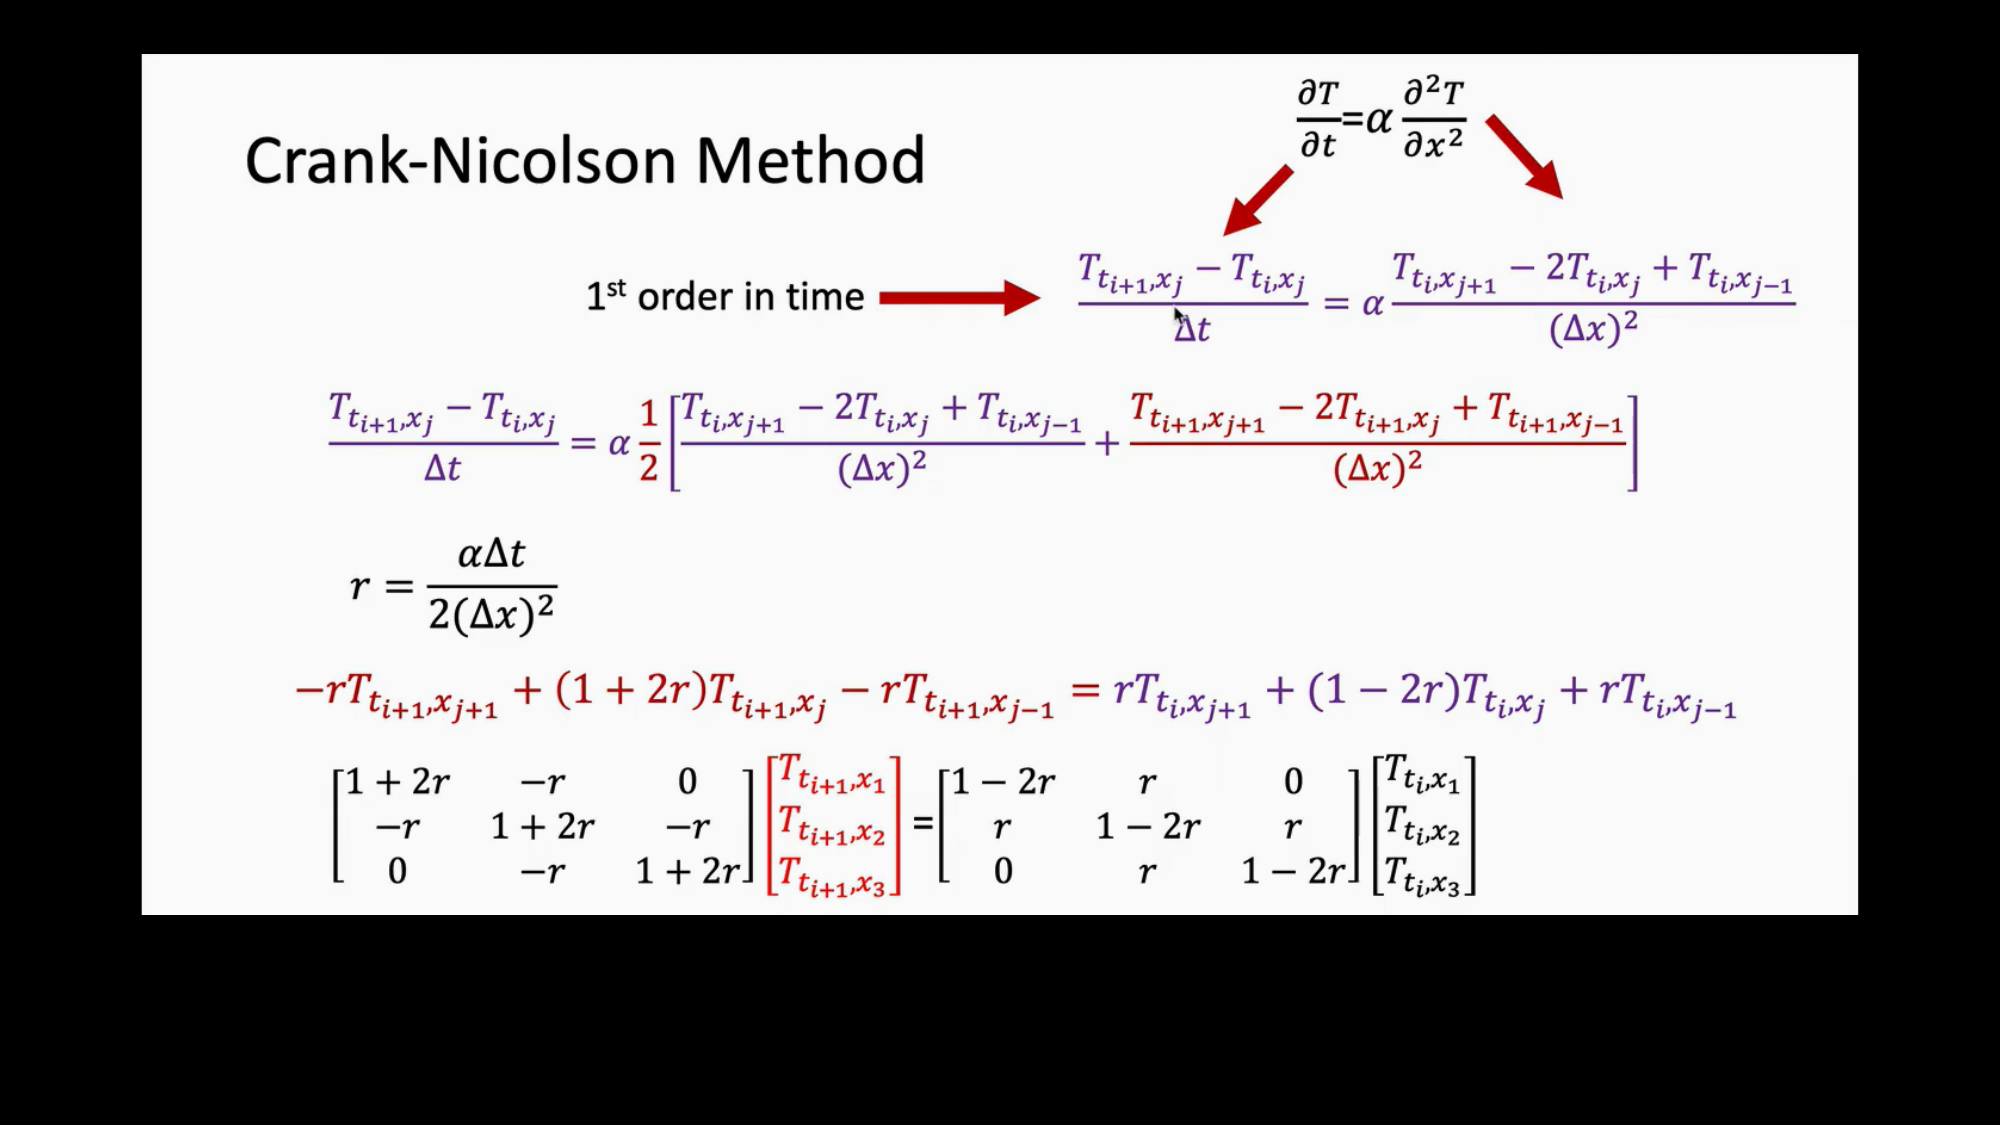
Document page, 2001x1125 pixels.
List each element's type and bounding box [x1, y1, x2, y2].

picture [141, 54, 1859, 915]
